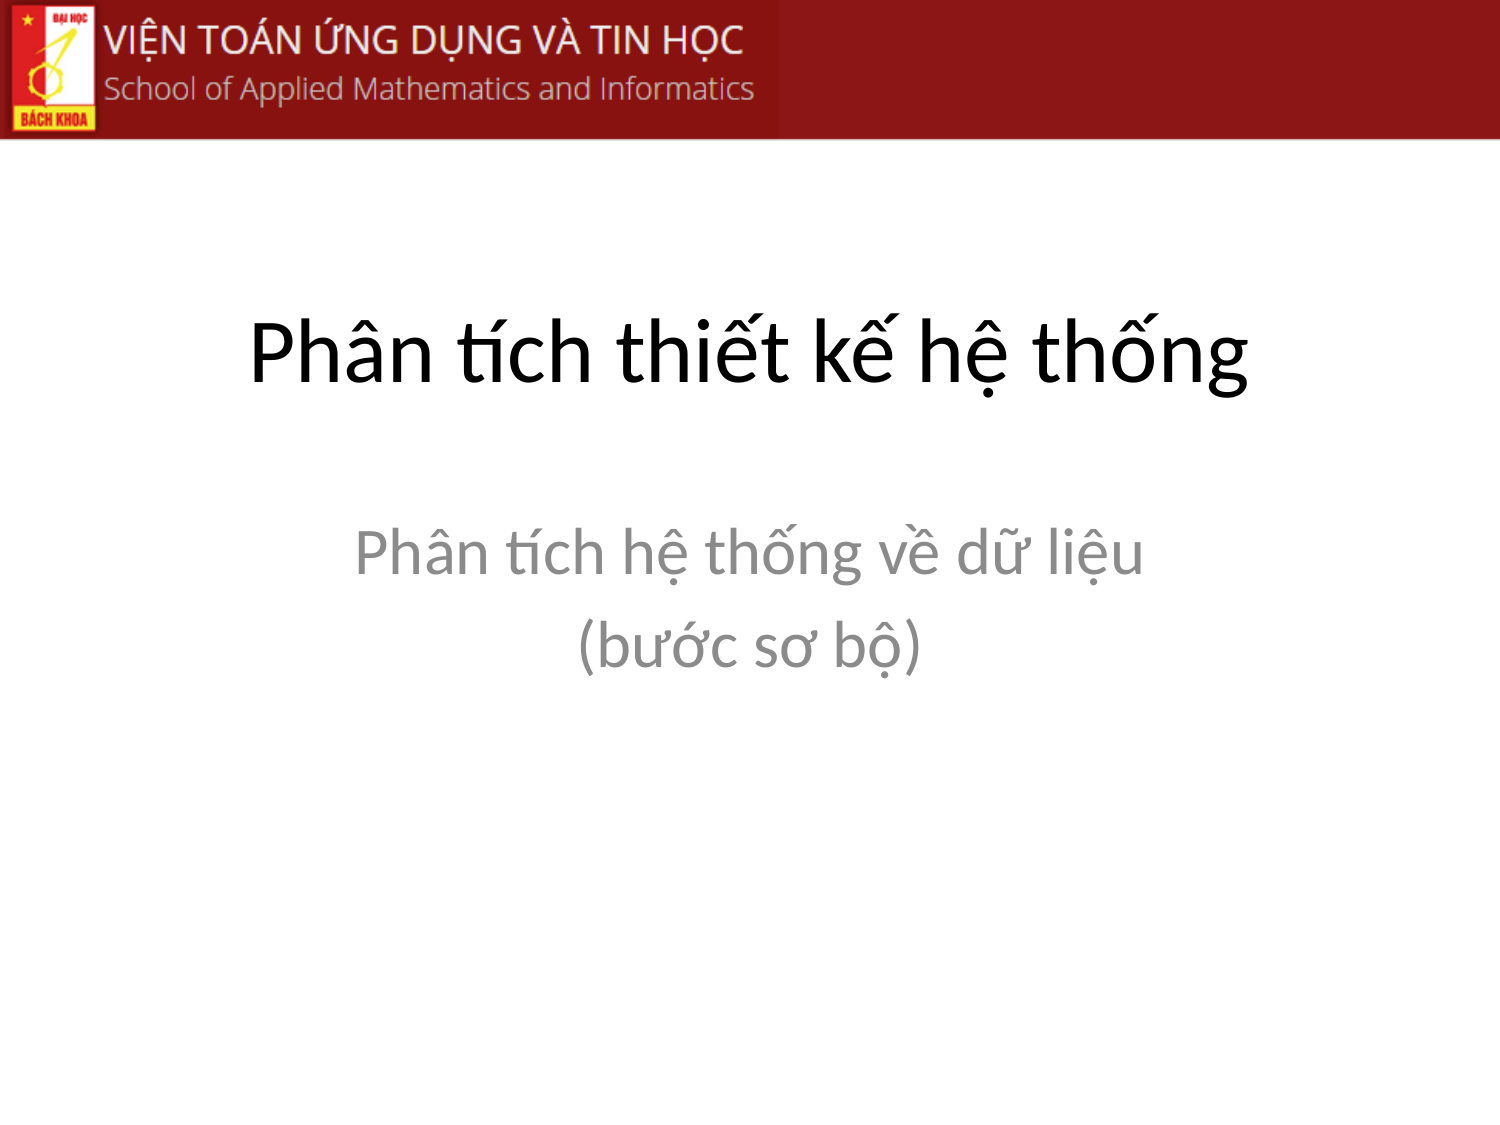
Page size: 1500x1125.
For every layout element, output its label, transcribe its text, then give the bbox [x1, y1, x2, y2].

subtitle Phân tích hệ thống về dữ liệu (bước sơ bộ) [225, 500, 1275, 788]
title Phân tích thiết kế hệ thống [112, 224, 1388, 467]
picture [0, 0, 1500, 141]
